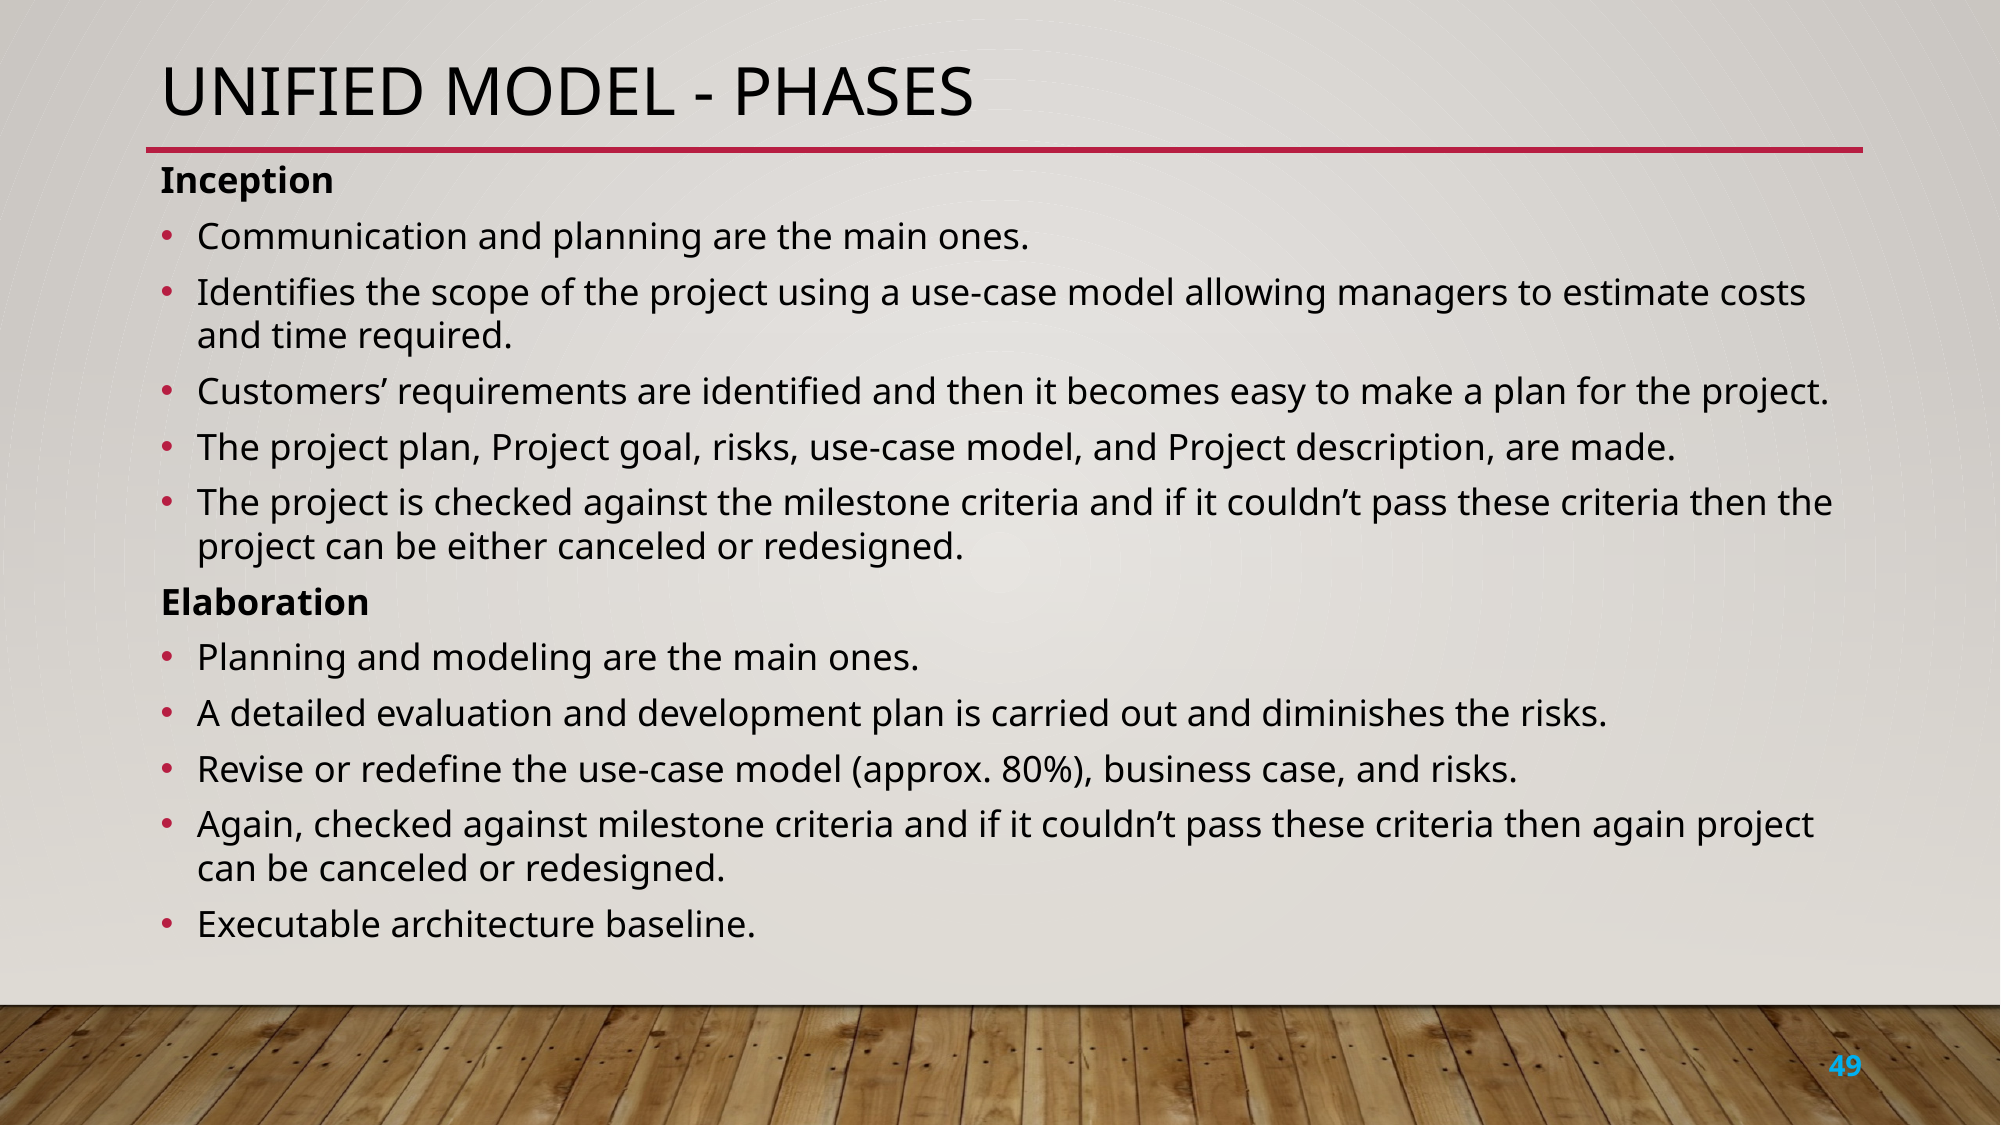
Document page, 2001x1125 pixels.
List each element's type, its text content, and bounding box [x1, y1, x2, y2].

picture [0, 1005, 2000, 1125]
list Inception Communication and planning are the main ones. Identifies the scope of the project using a use-case model allowing managers to estimate costs and time required. Customers’ requirements are identified and then it becomes easy to make a plan for the project. The project plan, Project goal, risks, use-case model, and Project description, are made. The project is checked against the milestone criteria and if it couldn’t pass these criteria then the project can be either canceled or redesigned. Elaboration Planning and modeling are the main ones. A detailed evaluation and development plan is carried out and diminishes the risks. Revise or redefine the use-case model (approx. 80%), business case, and risks. Again, checked against milestone criteria and if it couldn’t pass these criteria then again project can be canceled or redesigned. Executable architecture baseline. [145, 150, 1863, 983]
title Unified model - Phases [145, 50, 1863, 142]
slide_number 49 [1766, 1039, 1878, 1094]
